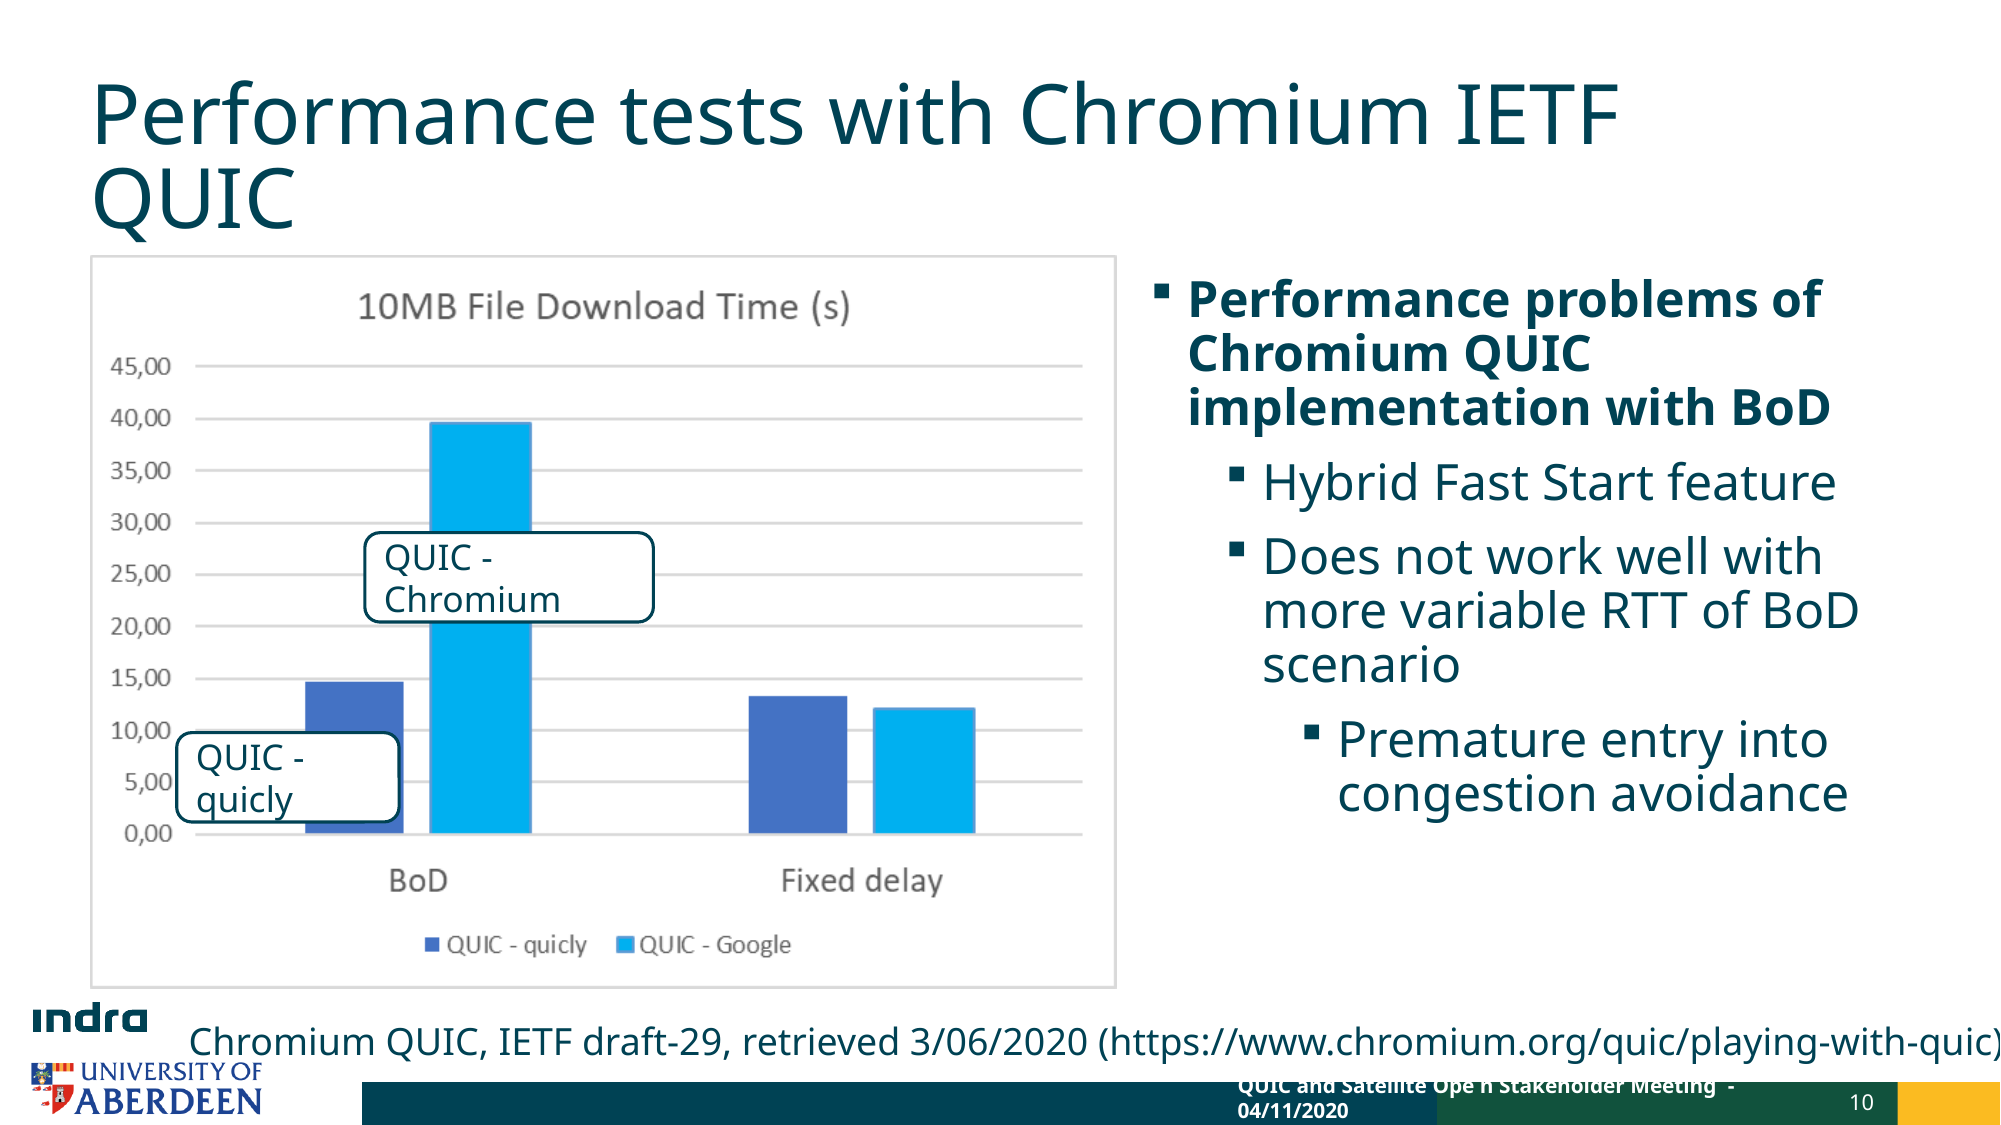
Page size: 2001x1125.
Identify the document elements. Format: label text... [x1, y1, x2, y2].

picture [31, 1050, 262, 1115]
picture [130, 1016, 139, 1025]
picture [83, 1016, 92, 1025]
picture [90, 255, 1117, 989]
text_box Chromium QUIC, IETF draft-29, retrieved 3/06/2020 (https://www.chromium.org/quic/playing-with-quic) [173, 1010, 2000, 1071]
picture [33, 1002, 92, 1032]
picture [101, 1002, 147, 1032]
picture [54, 1016, 62, 1032]
text_box Performance problems of Chromium QUIC implementation with BoD Hybrid Fast Start feature Does not work well with more variable RTT of BoD scenario Premature entry into congestion avoidance [1135, 266, 1910, 653]
title Performance tests with Chromium IETF QUIC [90, 78, 1827, 234]
